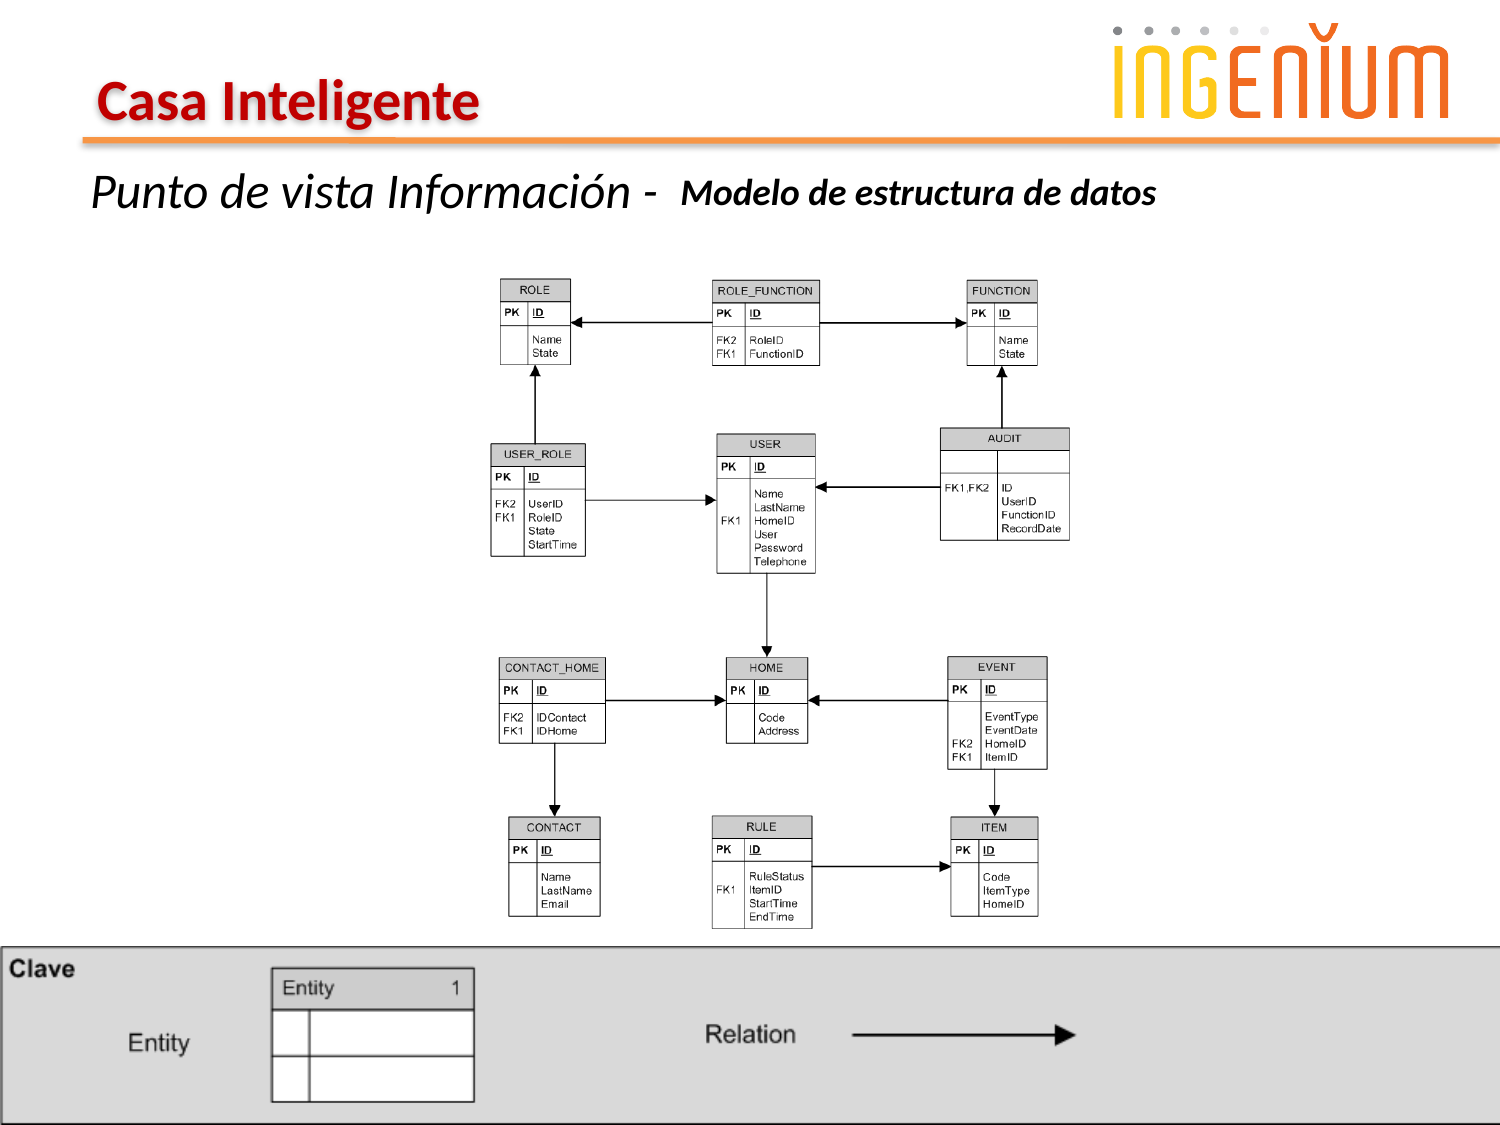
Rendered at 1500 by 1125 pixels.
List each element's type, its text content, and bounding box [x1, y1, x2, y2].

text_box Punto de vista Información - [75, 152, 1058, 225]
text_box Modelo de estructura de datos [665, 160, 1173, 221]
text_box Casa Inteligente [81, 54, 751, 140]
picture [1113, 23, 1462, 140]
picture [0, 946, 1500, 1125]
picture [489, 278, 1070, 929]
